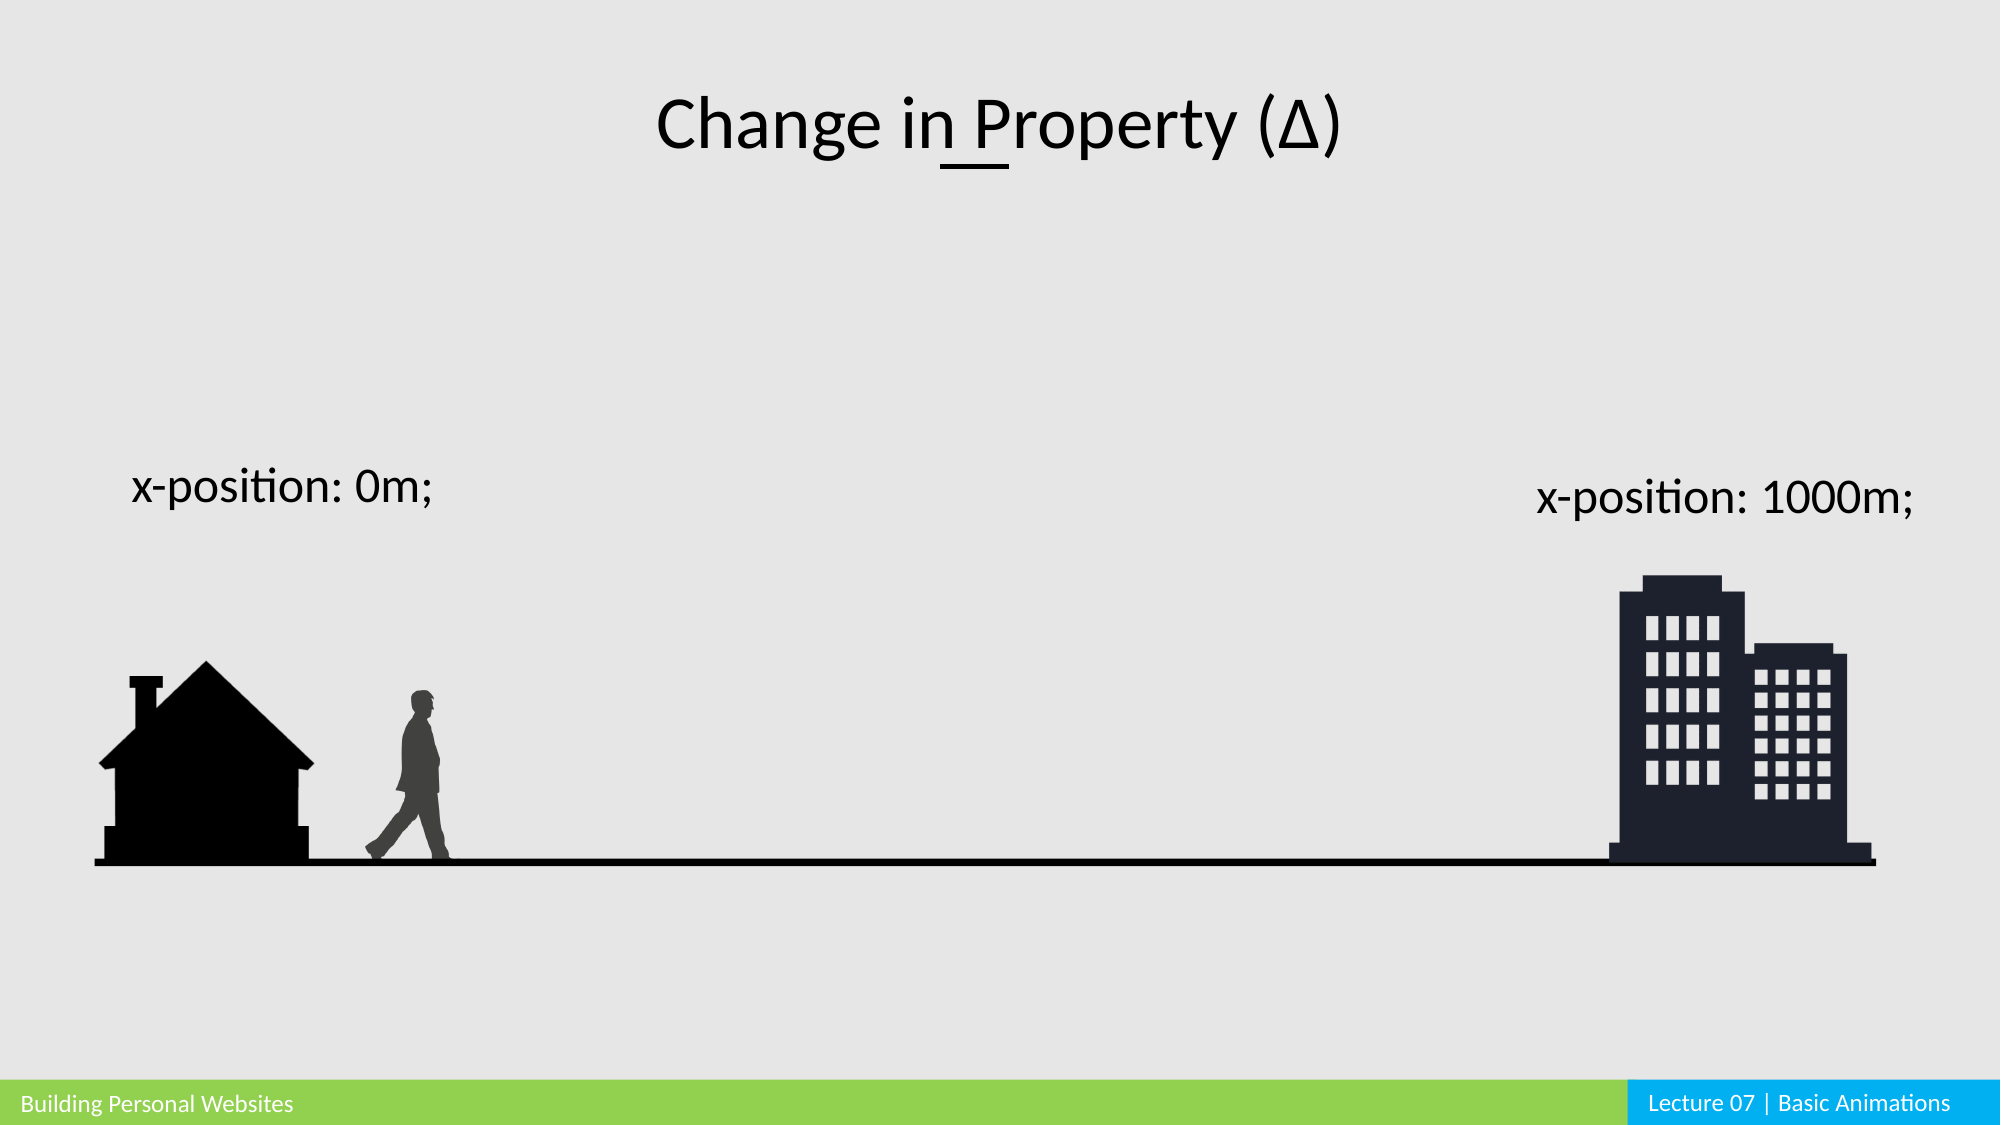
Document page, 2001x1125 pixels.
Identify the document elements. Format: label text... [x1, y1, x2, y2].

text_box x-position: 0m; [13, 415, 541, 520]
text_box Change in Property (Δ) [627, 20, 1373, 171]
picture [1584, 562, 1896, 875]
text_box [1627, 1079, 2000, 1125]
picture [13, 623, 508, 913]
text_box Lecture 07 | Basic Animations [1633, 1079, 2000, 1124]
text_box [508, 858, 1584, 867]
text_box [446, 1079, 1627, 1125]
text_box [0, 1079, 5, 1125]
text_box Building Personal Websites [5, 1079, 446, 1125]
text_box x-position: 1000m; [1456, 426, 1984, 531]
